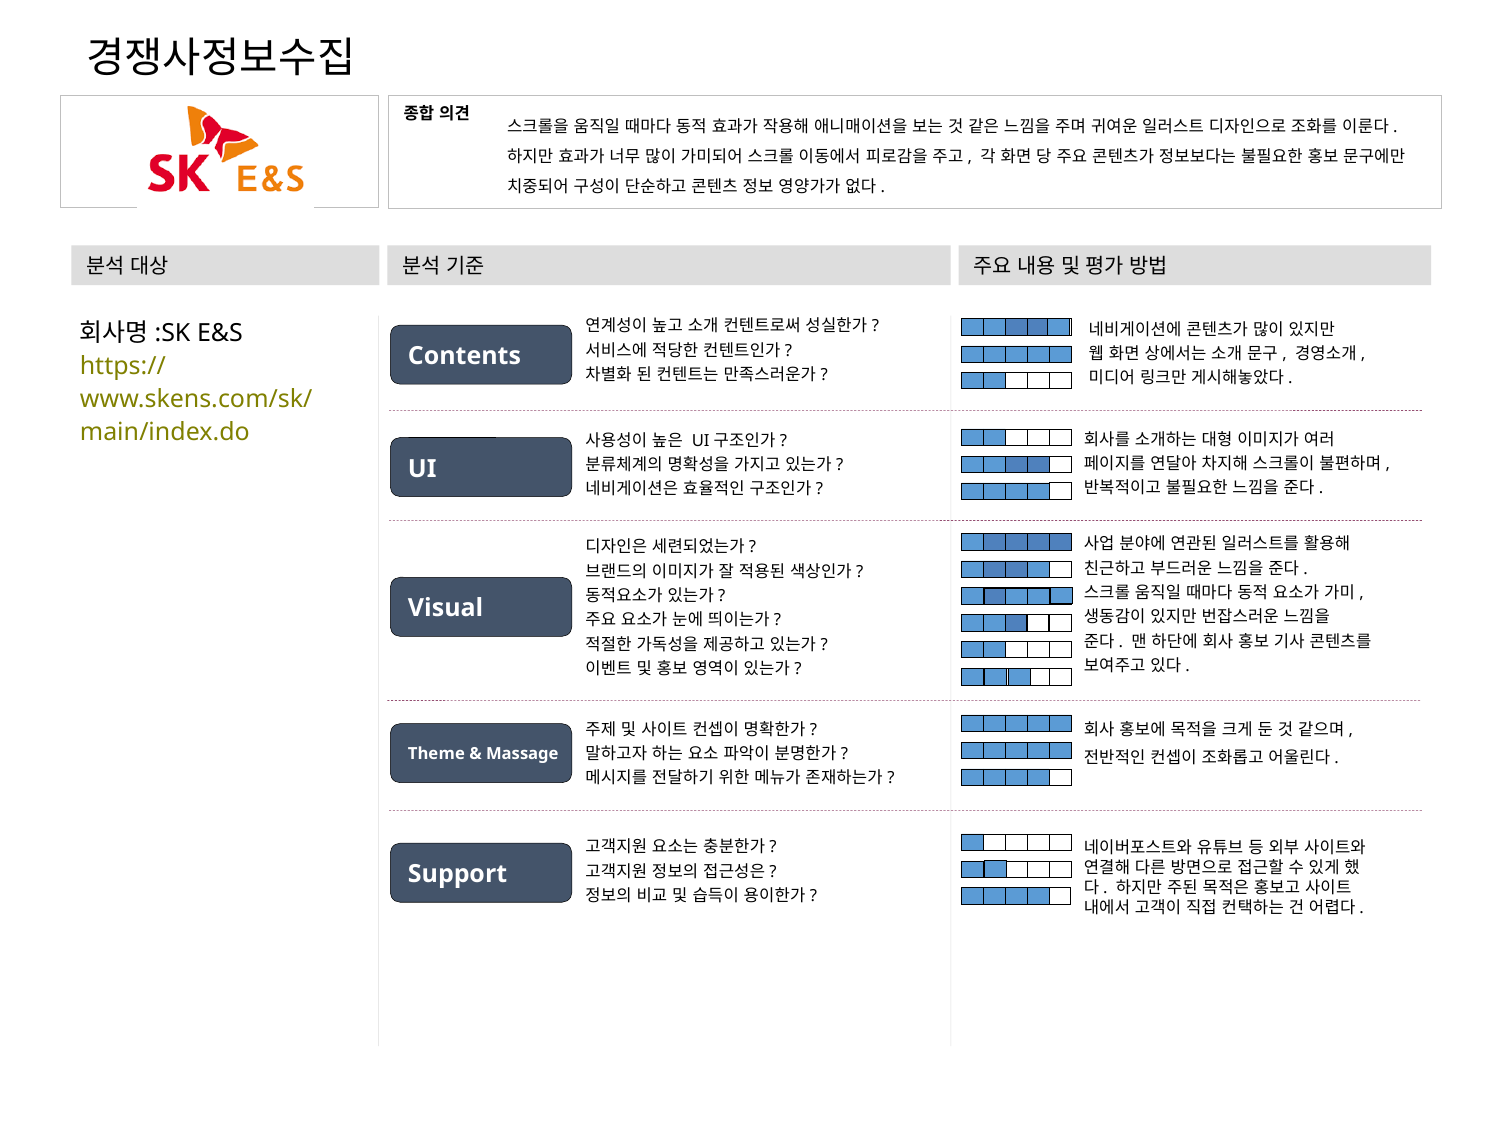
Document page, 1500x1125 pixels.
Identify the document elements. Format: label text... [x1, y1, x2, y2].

text_box [60, 95, 379, 208]
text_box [961, 529, 1407, 719]
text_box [961, 829, 1395, 926]
text_box Contents [390, 325, 570, 385]
text_box 종합 의견 [388, 95, 1442, 209]
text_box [961, 314, 1400, 399]
text_box 고객지원 요소는 충분한가? 고객지원 정보의 접근성은? 정보의 비교 및 습득이 용이한가? [570, 832, 946, 912]
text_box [71, 245, 1432, 289]
text_box 스크롤을 움직일 때마다 동적 효과가 작용해 애니매이션을 보는 것 같은 느낌을 주며 귀여운 일러스트 디자인으로 조화를 이룬다. 하지만 효과가 너무 많이 가미되어 스크롤 이동에서 피로감을 주고, 각 화면 당 주요 콘텐츠가 정보보다는 불필요한 홍보 문구에만 치중되어 구성이 단순하고 콘텐츠 정보 영양가가 없다. [492, 98, 1432, 204]
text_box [961, 711, 1395, 786]
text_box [961, 425, 1418, 509]
text_box 회사명:SK E&S https://www.skens.com/sk/main/index.do [65, 306, 367, 470]
text_box 연계성이 높고 소개 컨텐트로써 성실한가? 서비스에 적당한 컨텐트인가? 차별화 된 컨텐트는 만족스러운가? [570, 311, 946, 391]
text_box 경쟁사정보수집 [71, 23, 371, 89]
picture [137, 96, 314, 209]
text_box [387, 410, 1423, 811]
text_box Support [390, 843, 570, 903]
